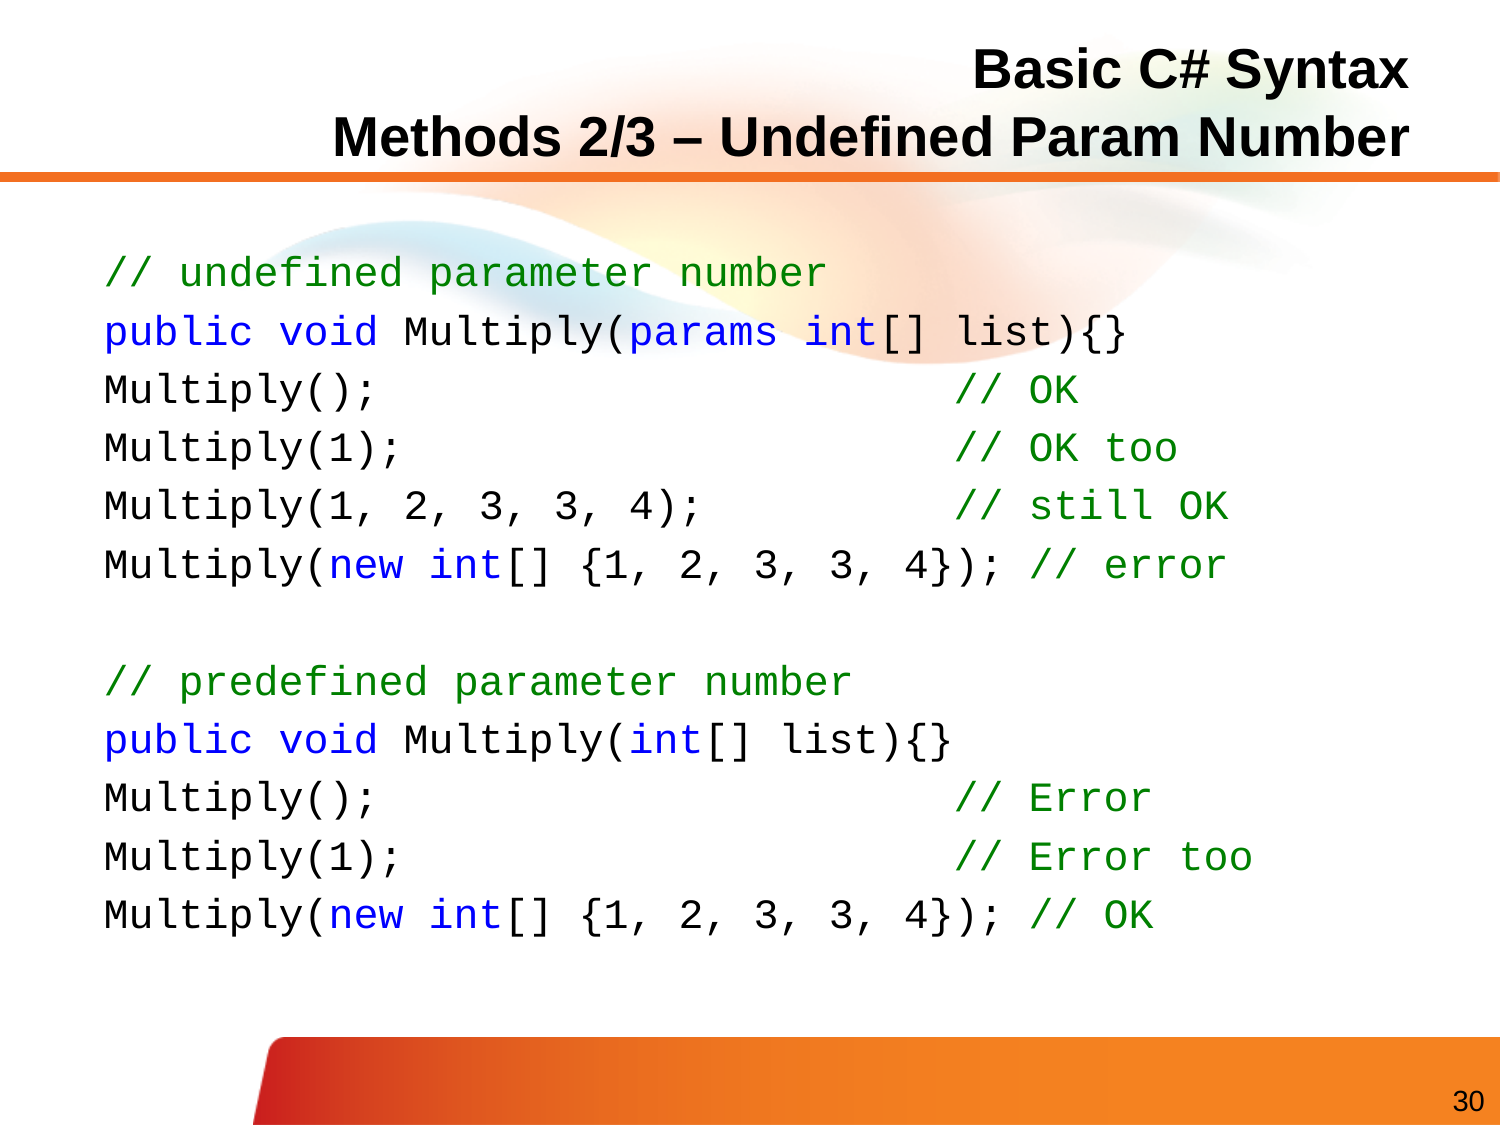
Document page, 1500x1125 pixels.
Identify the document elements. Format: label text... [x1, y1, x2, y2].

text_box Basic C# Syntax Methods 2/3 – Undefined Param Number [249, 24, 1425, 161]
picture [0, 0, 1500, 237]
list // undefined parameter number public void Multiply(params int[] list){} Multiply(); // OK Multiply(1); // OK too Multiply(1, 2, 3, 3, 4); // still OK Multiply(new int[] {1, 2, 3, 3, 4}); // error // predefined parameter number public void Multiply(int[] list){} Multiply(); // Error Multiply(1); // Error too Multiply(new int[] {1, 2, 3, 3, 4}); // OK [88, 237, 1439, 980]
picture [253, 1037, 1500, 1125]
slide_number 30 [1149, 1074, 1500, 1125]
